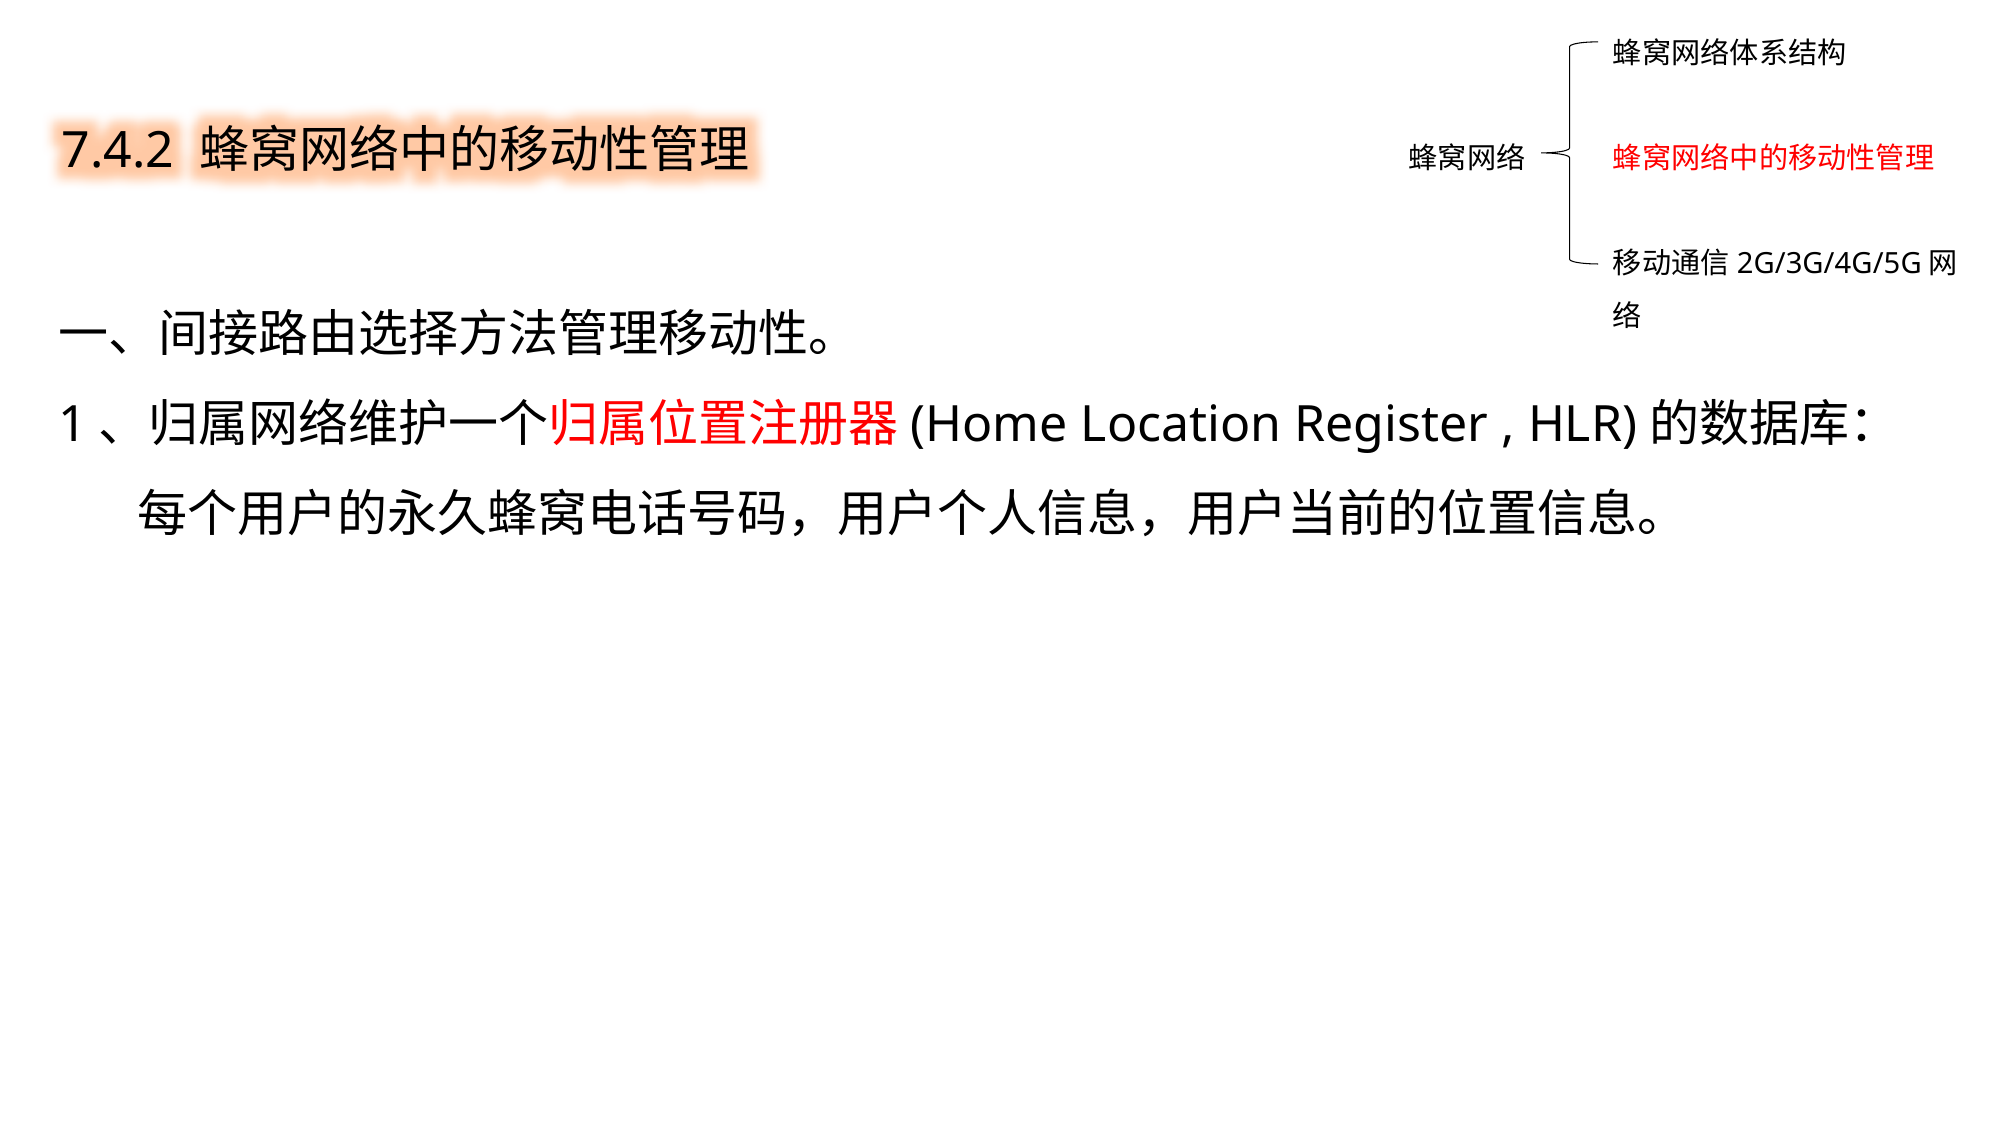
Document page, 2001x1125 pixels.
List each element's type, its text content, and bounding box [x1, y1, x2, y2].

text_box 一、间接路由选择方法管理移动性。 1、归属网络维护一个归属位置注册器(Home Location Register , HLR)的数据库： 每个用户的永久蜂窝电话号码，用户个人信息，用户当前的位置信息。 [43, 263, 1962, 549]
text_box 蜂窝网络体系结构 蜂窝网络中的移动性管理 移动通信2G/3G/4G/5G网络 [1598, 9, 2000, 340]
table_cell b [37, 48, 843, 219]
table_cell y [41, 51, 840, 215]
text_box 7.4.2 蜂窝网络中的移动性管理 [43, 53, 836, 211]
text_box 蜂窝网络 [1393, 132, 1569, 182]
text_box [1541, 41, 1598, 265]
